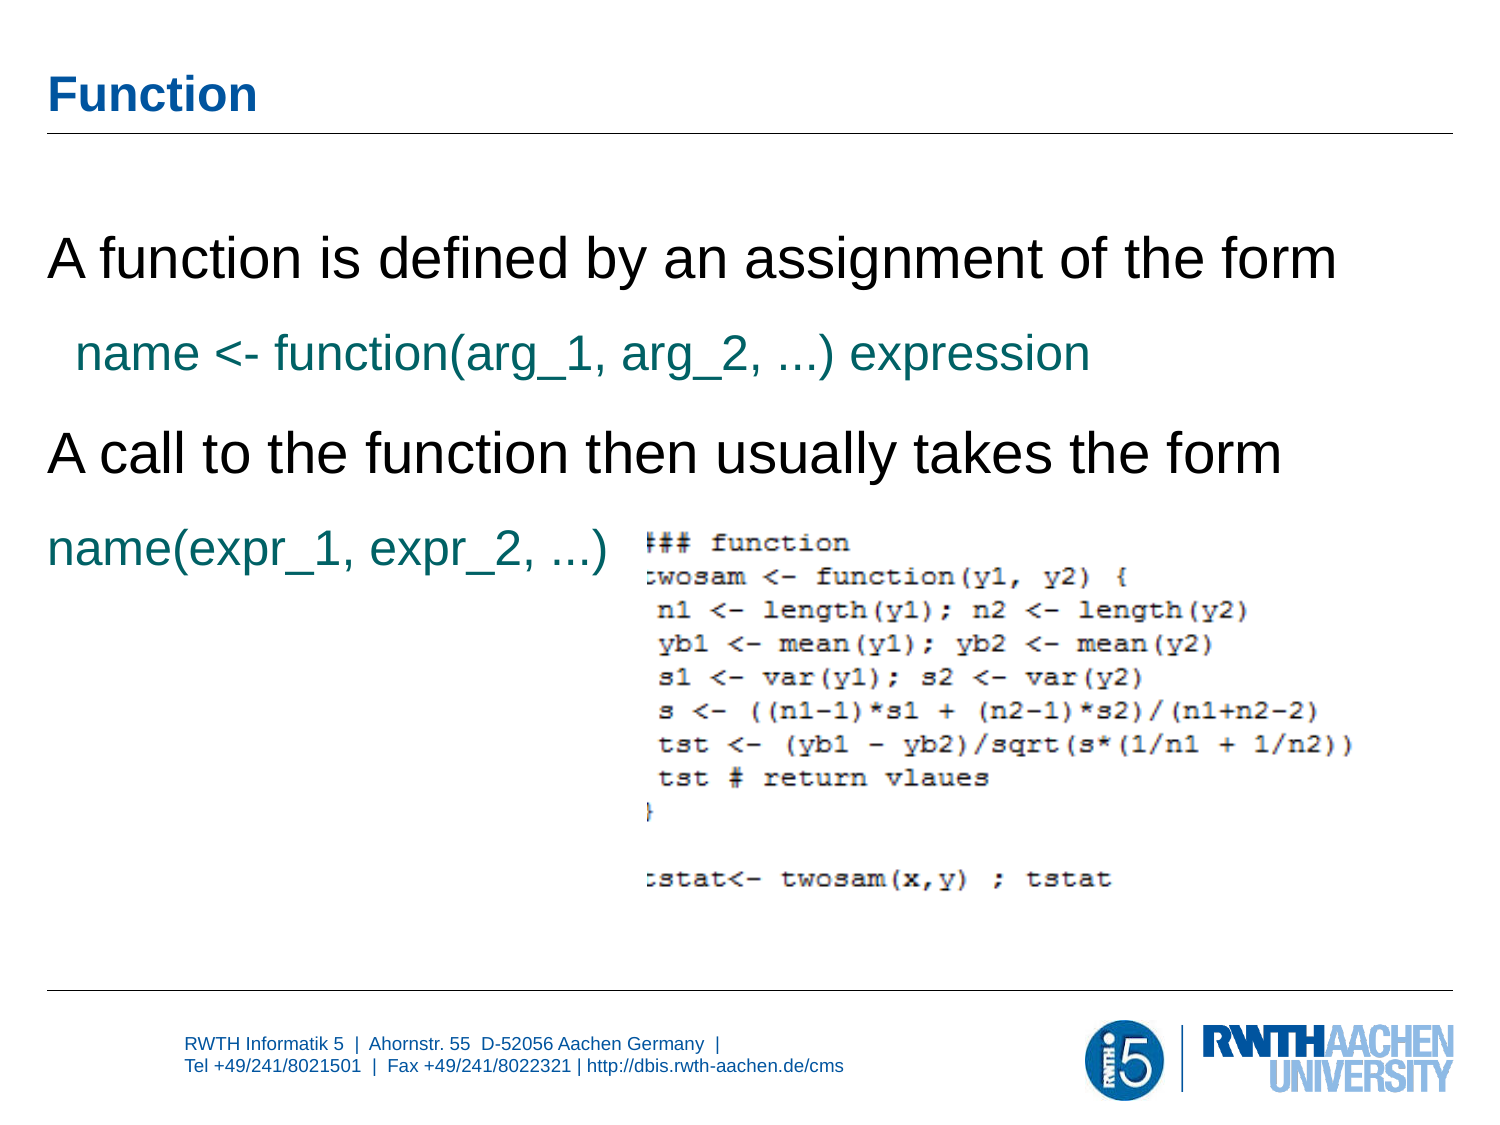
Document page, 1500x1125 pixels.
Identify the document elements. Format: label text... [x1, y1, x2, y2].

picture [1085, 1020, 1165, 1101]
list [647, 524, 1407, 931]
title Function [47, 33, 1453, 123]
list A function is defined by an assignment of the form name <- function(arg_1, arg_2, ...) expression A call to the function then usually takes the form name(expr_1, expr_2, ...) [47, 185, 1453, 801]
picture [1170, 991, 1474, 1125]
